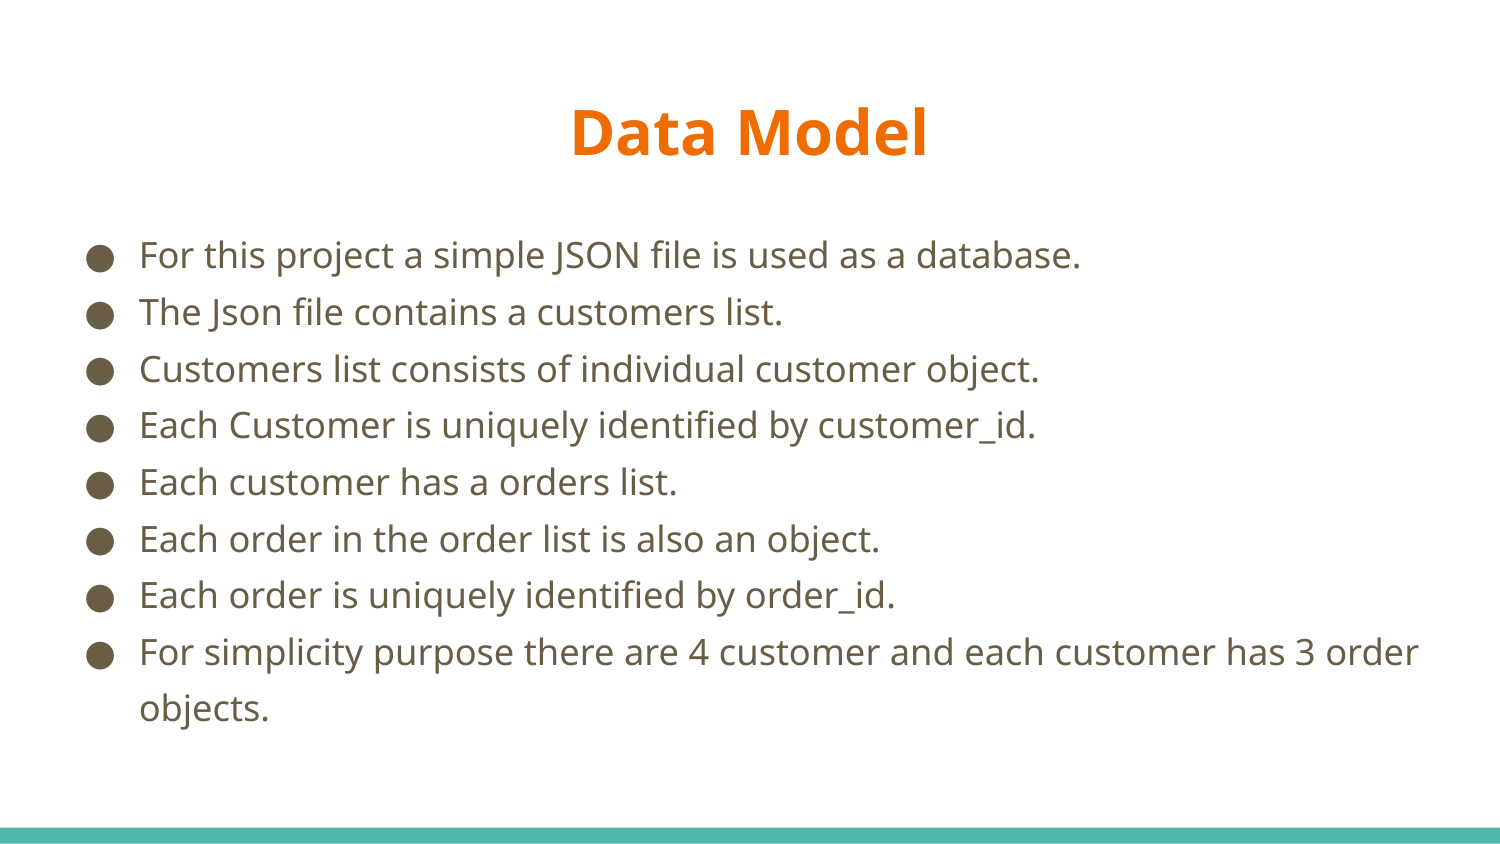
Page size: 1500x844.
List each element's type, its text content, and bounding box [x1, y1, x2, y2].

title Data Model [51, 72, 1449, 189]
list For this project a simple JSON file is used as a database. The Json file contains a customers list. Customers list consists of individual customer object. Each Customer is uniquely identified by customer_id. Each customer has a orders list. Each order in the order list is also an object. Each order is uniquely identified by order_id. For simplicity purpose there are 4 customer and each customer has 3 order objects. [51, 207, 1449, 750]
